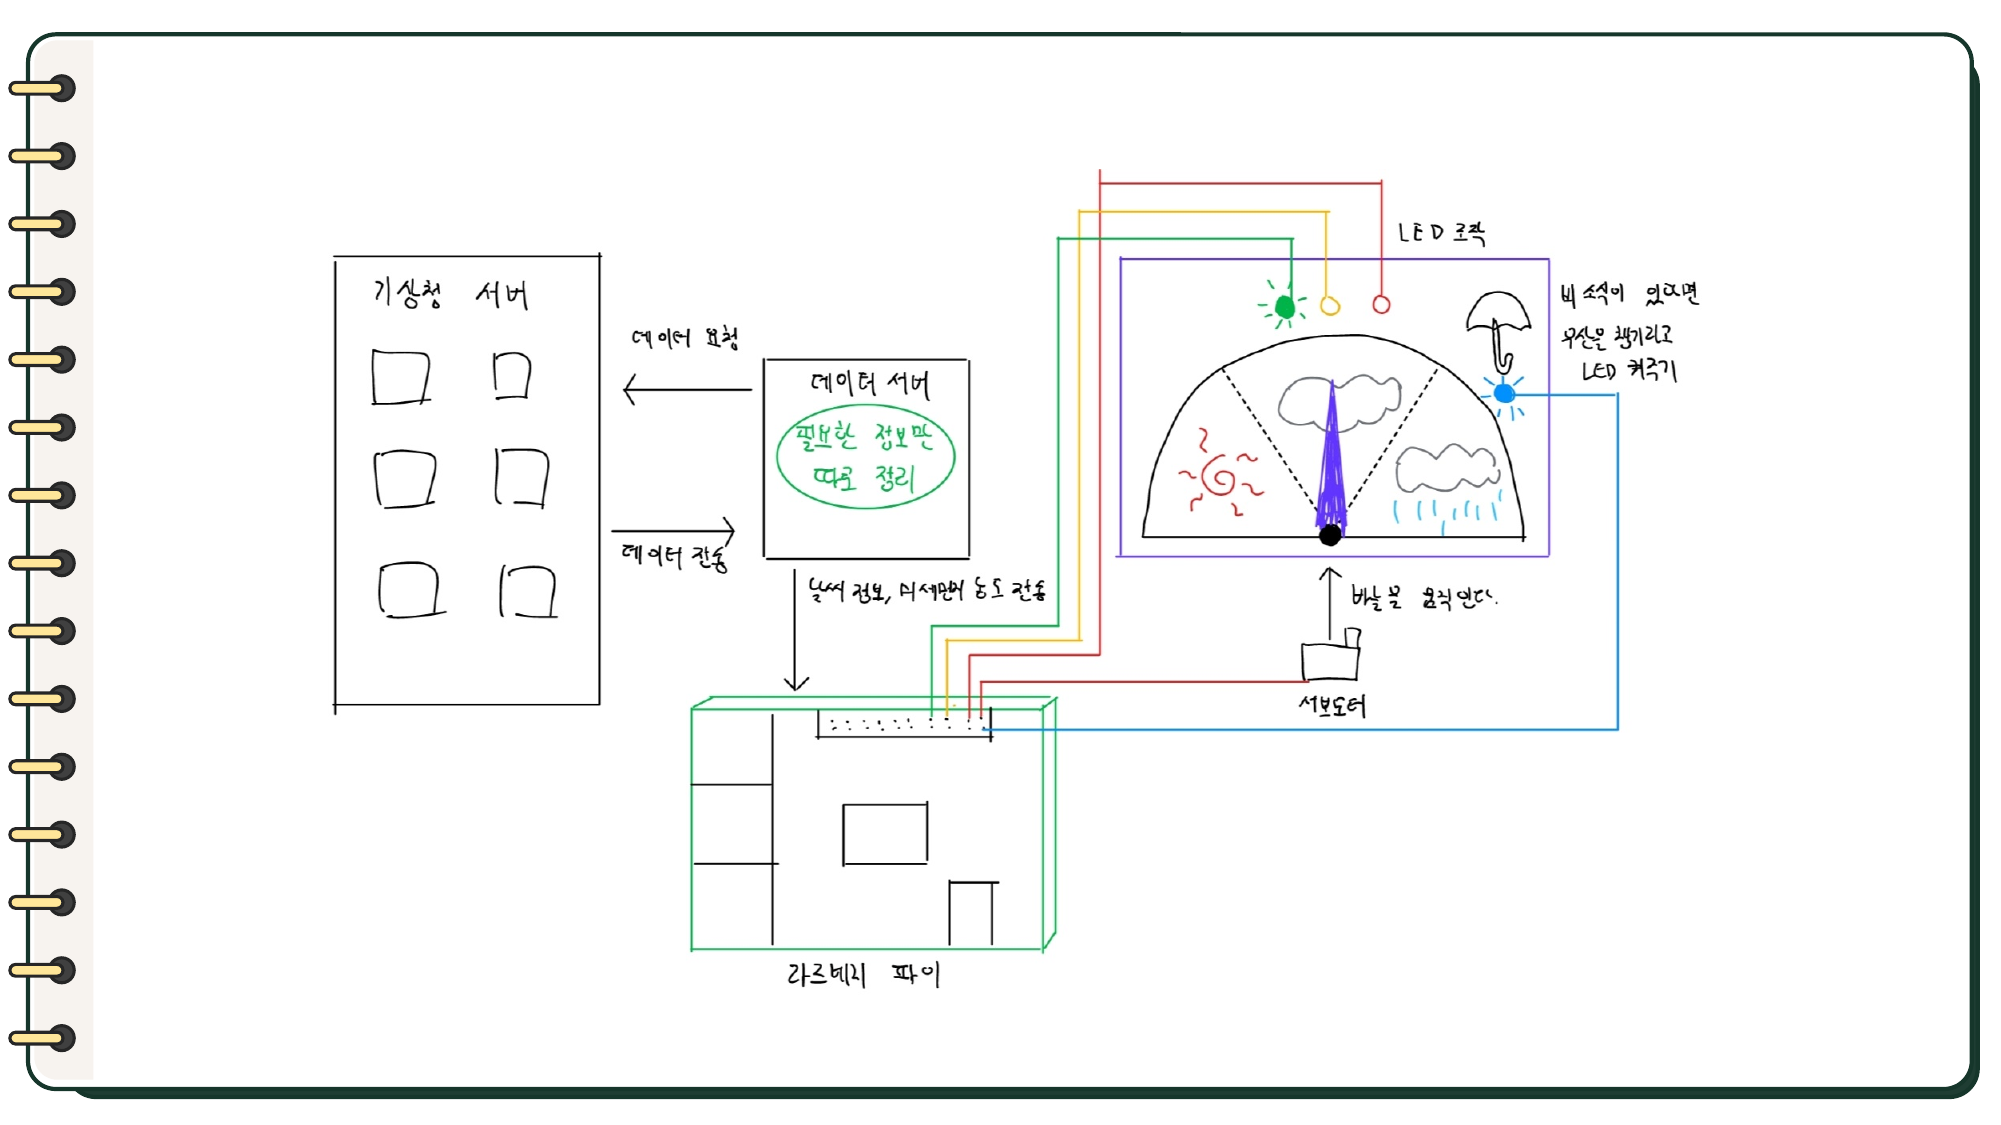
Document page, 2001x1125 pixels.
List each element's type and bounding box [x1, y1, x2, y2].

list [288, 169, 1711, 1008]
